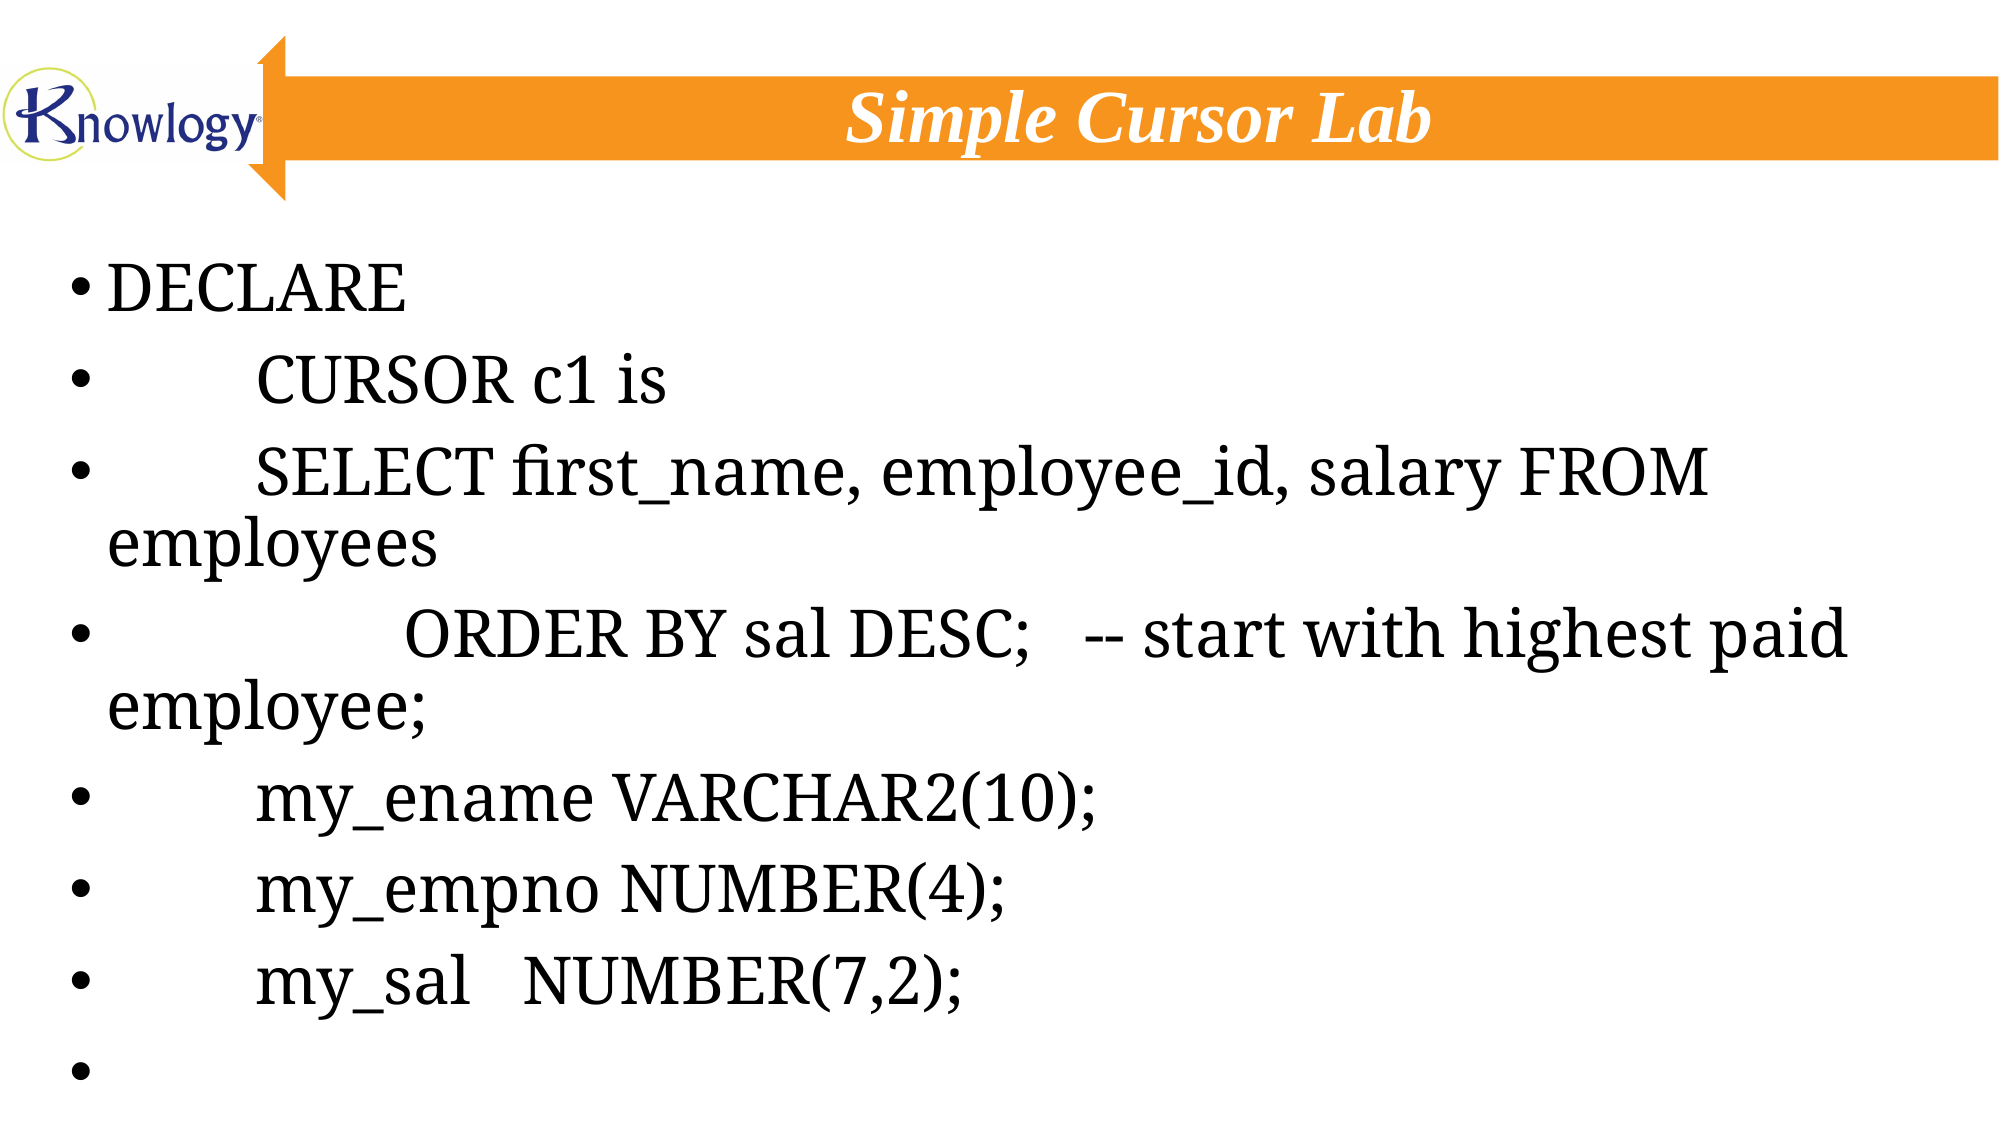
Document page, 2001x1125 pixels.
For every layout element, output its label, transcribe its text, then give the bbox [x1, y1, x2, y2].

title Simple Cursor Lab [249, 64, 2000, 173]
list DECLARE CURSOR c1 is SELECT first_name, employee_id, salary FROM employees ORDER BY sal DESC; -- start with highest paid employee; my_ename VARCHAR2(10); my_empno NUMBER(4); my_sal NUMBER(7,2); [54, 246, 1944, 1125]
picture [0, 64, 249, 164]
